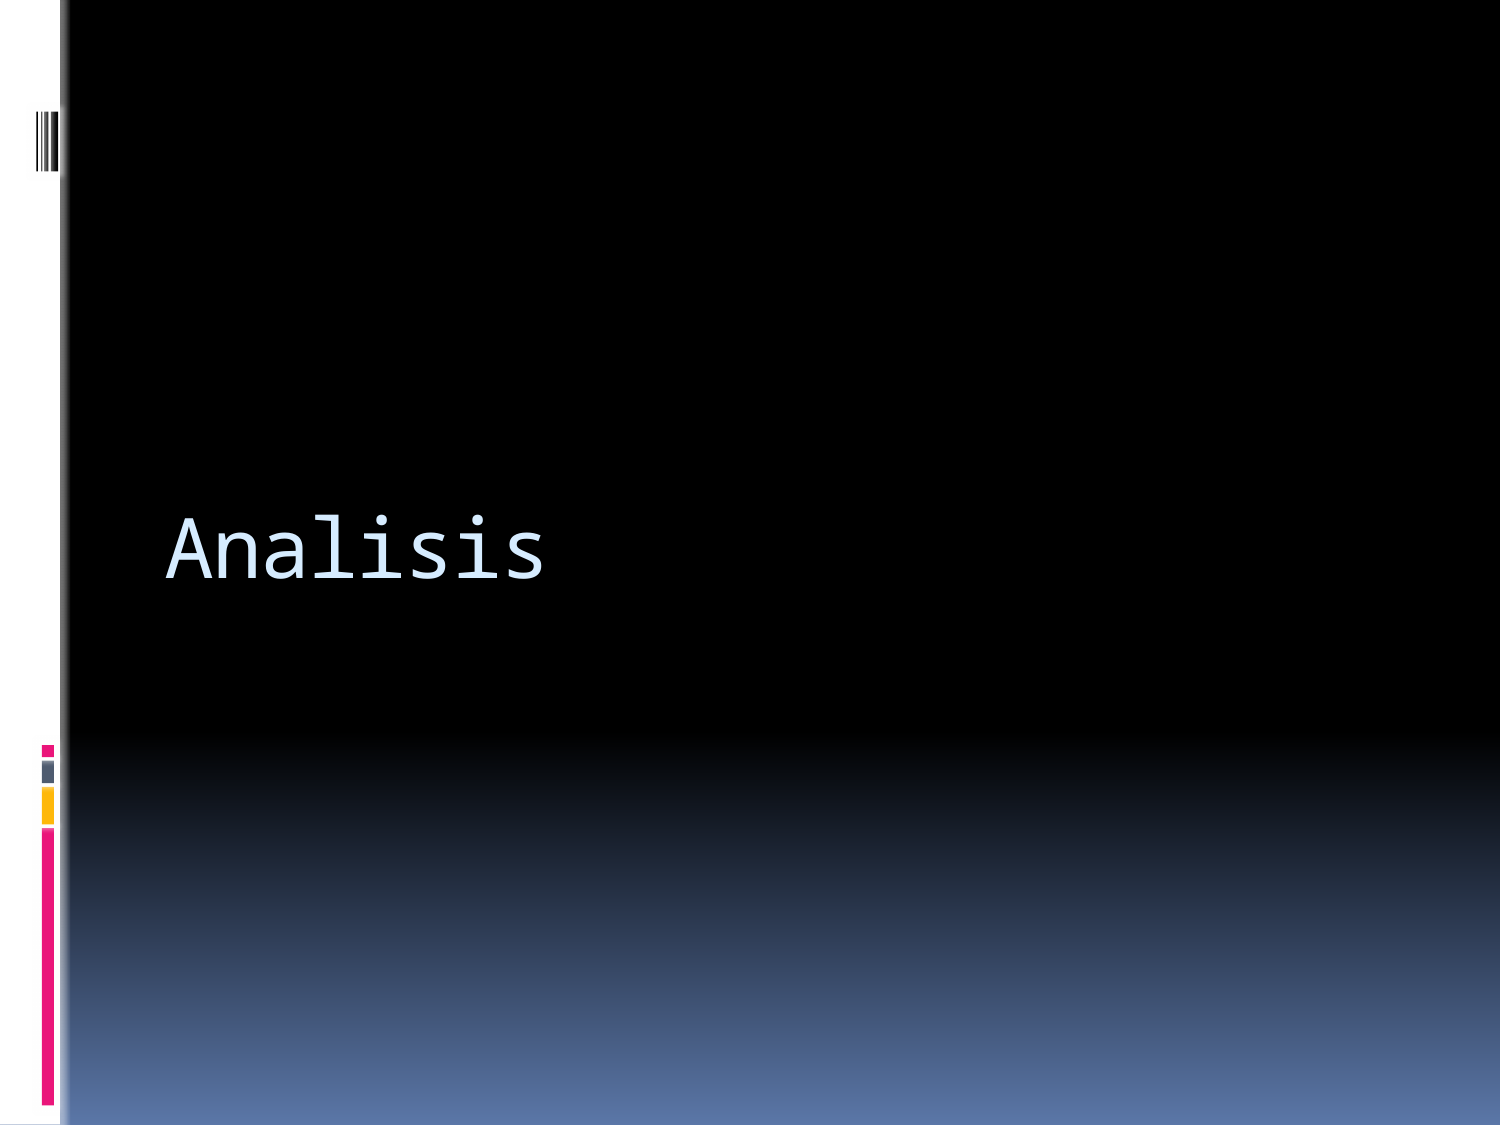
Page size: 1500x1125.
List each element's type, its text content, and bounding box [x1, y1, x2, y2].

title Analisis [150, 487, 1425, 638]
